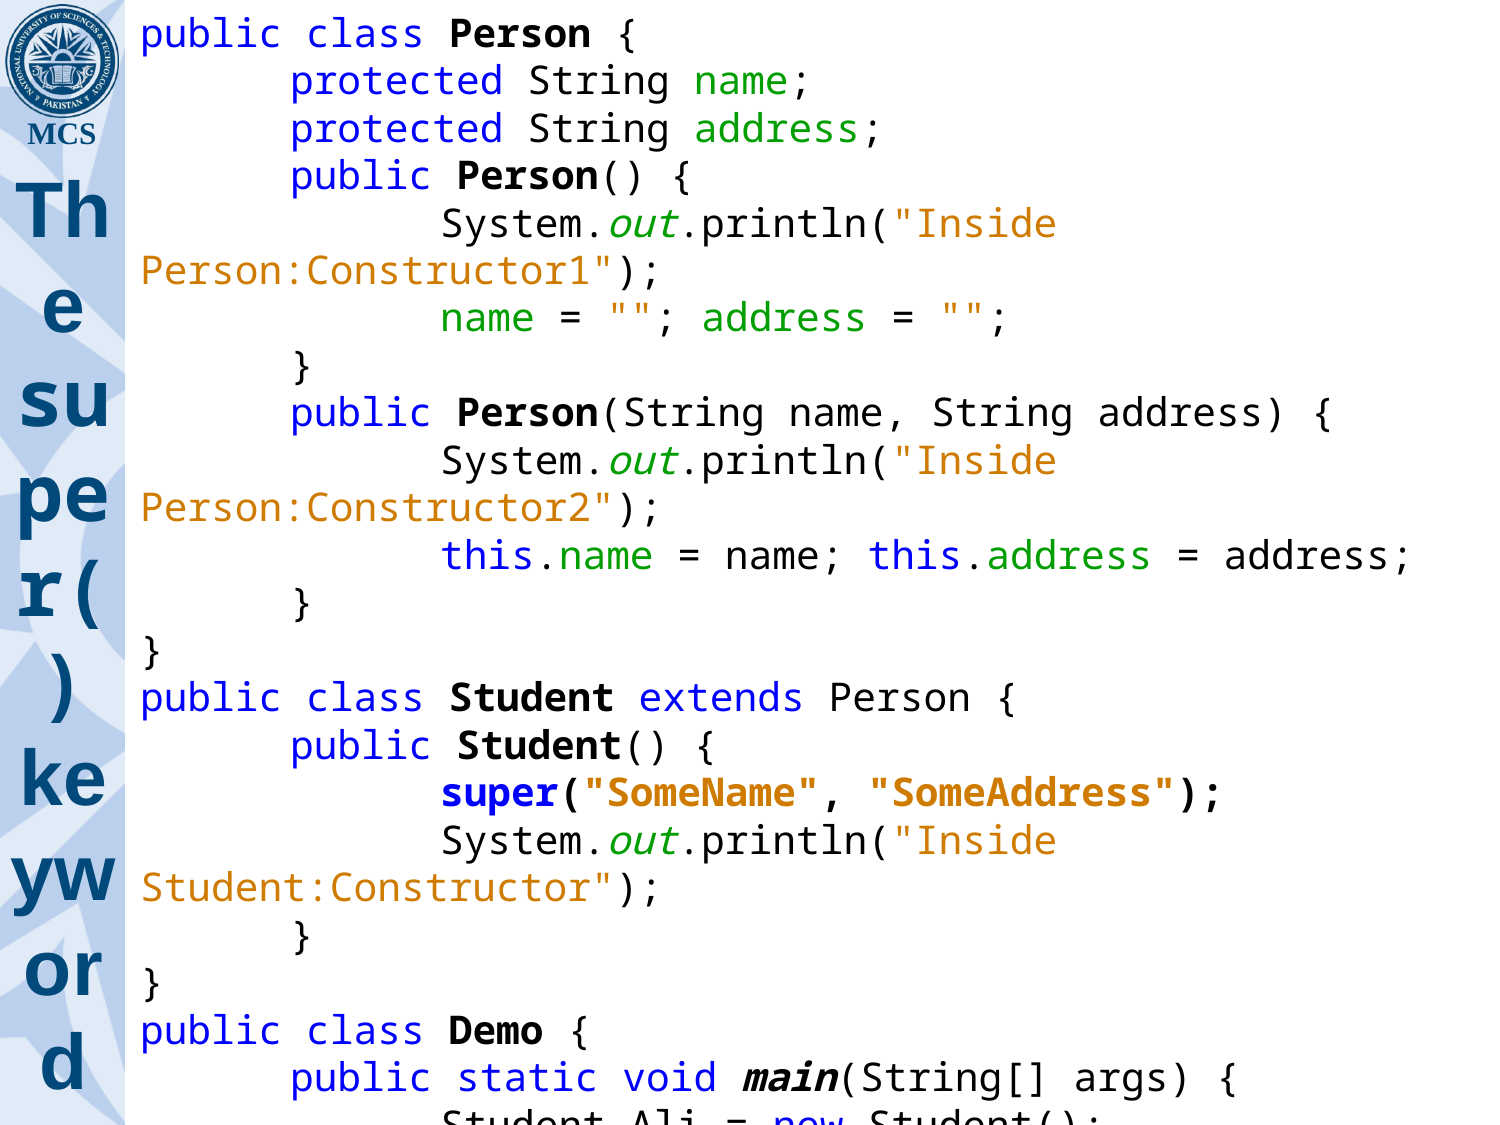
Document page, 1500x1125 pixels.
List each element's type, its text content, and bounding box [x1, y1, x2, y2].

picture [32, 128, 37, 139]
picture [43, 128, 48, 139]
title The super() keyword [0, 139, 127, 1125]
picture [0, 0, 125, 139]
list public class Person { protected String name; protected String address; public Person() { System.out.println("Inside Person:Constructor1"); name = ""; address = ""; } public Person(String name, String address) { System.out.println("Inside Person:Constructor2"); this.name = name; this.address = address; } } public class Student extends Person { public Student() { super("SomeName", "SomeAddress"); System.out.println("Inside Student:Constructor"); } } public class Demo { public static void main(String[] args) { Student Ali = new Student(); } } [125, 0, 1463, 1105]
